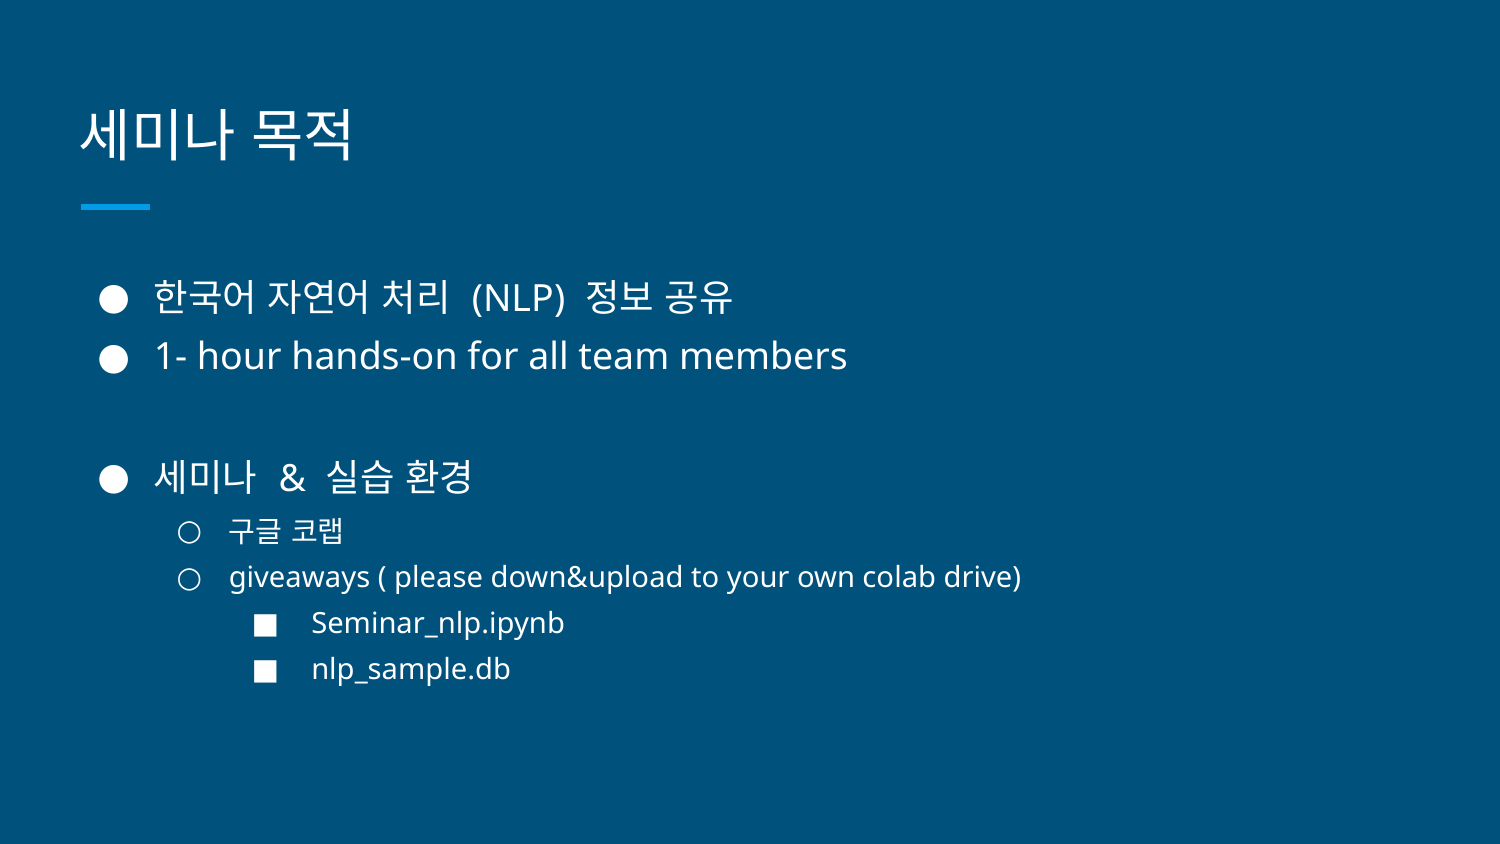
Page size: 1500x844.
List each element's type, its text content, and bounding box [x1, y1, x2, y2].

list 한국어 자연어 처리 (NLP) 정보 공유 1- hour hands-on for all team members 세미나 & 실습 환경 구글 코랩 giveaways ( please down&upload to your own colab drive) Seminar_nlp.ipynb nlp_sample.db [63, 244, 1437, 750]
title 세미나 목적 [63, 75, 1437, 188]
